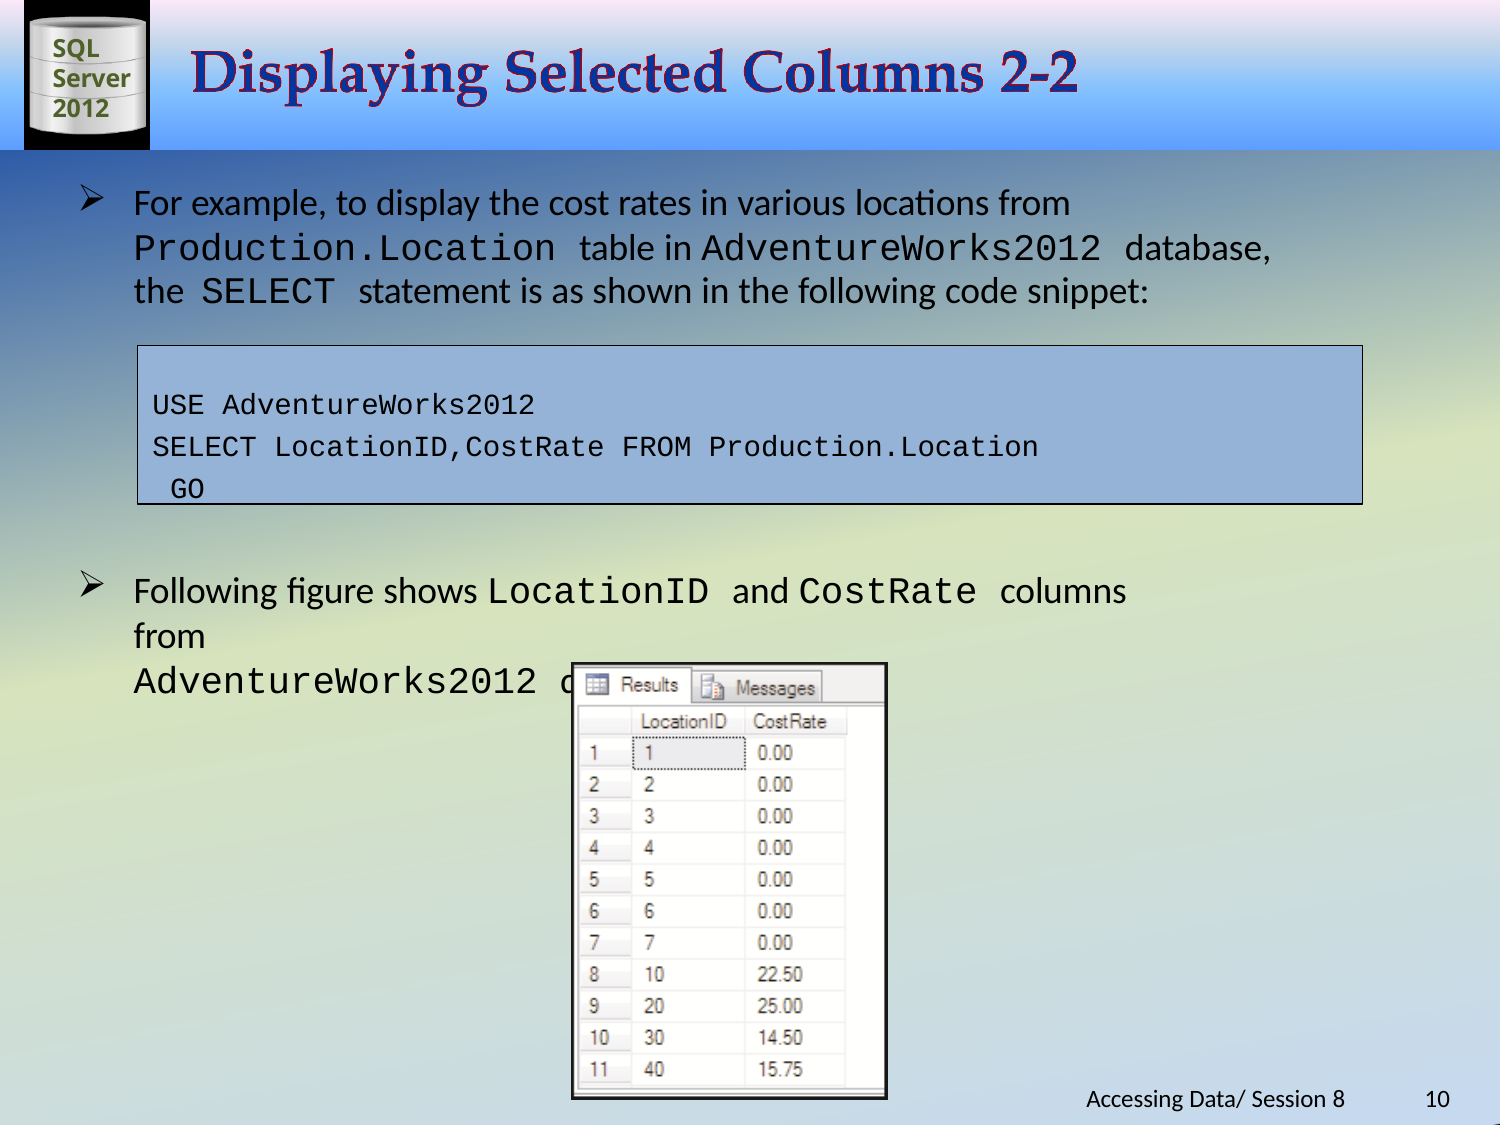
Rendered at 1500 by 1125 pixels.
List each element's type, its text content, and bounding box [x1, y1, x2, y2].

text_box USE AdventureWorks2012 SELECT LocationID,CostRate FROM Production.Location GO [137, 345, 1363, 504]
text_box Following figure shows LocationID and CostRate columns from AdventureWorks2012 database: [75, 564, 1189, 702]
picture [0, 151, 1500, 1125]
text_box For example, to display the cost rates in various locations from Production.Location table in AdventureWorks2012 database, the SELECT statement is as shown in the following code snippet: [75, 177, 1312, 313]
picture [191, 47, 1077, 107]
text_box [0, 0, 1500, 151]
footer Accessing Data/ Session 8 [1084, 1086, 1350, 1125]
slide_number 10 [1418, 1086, 1457, 1125]
